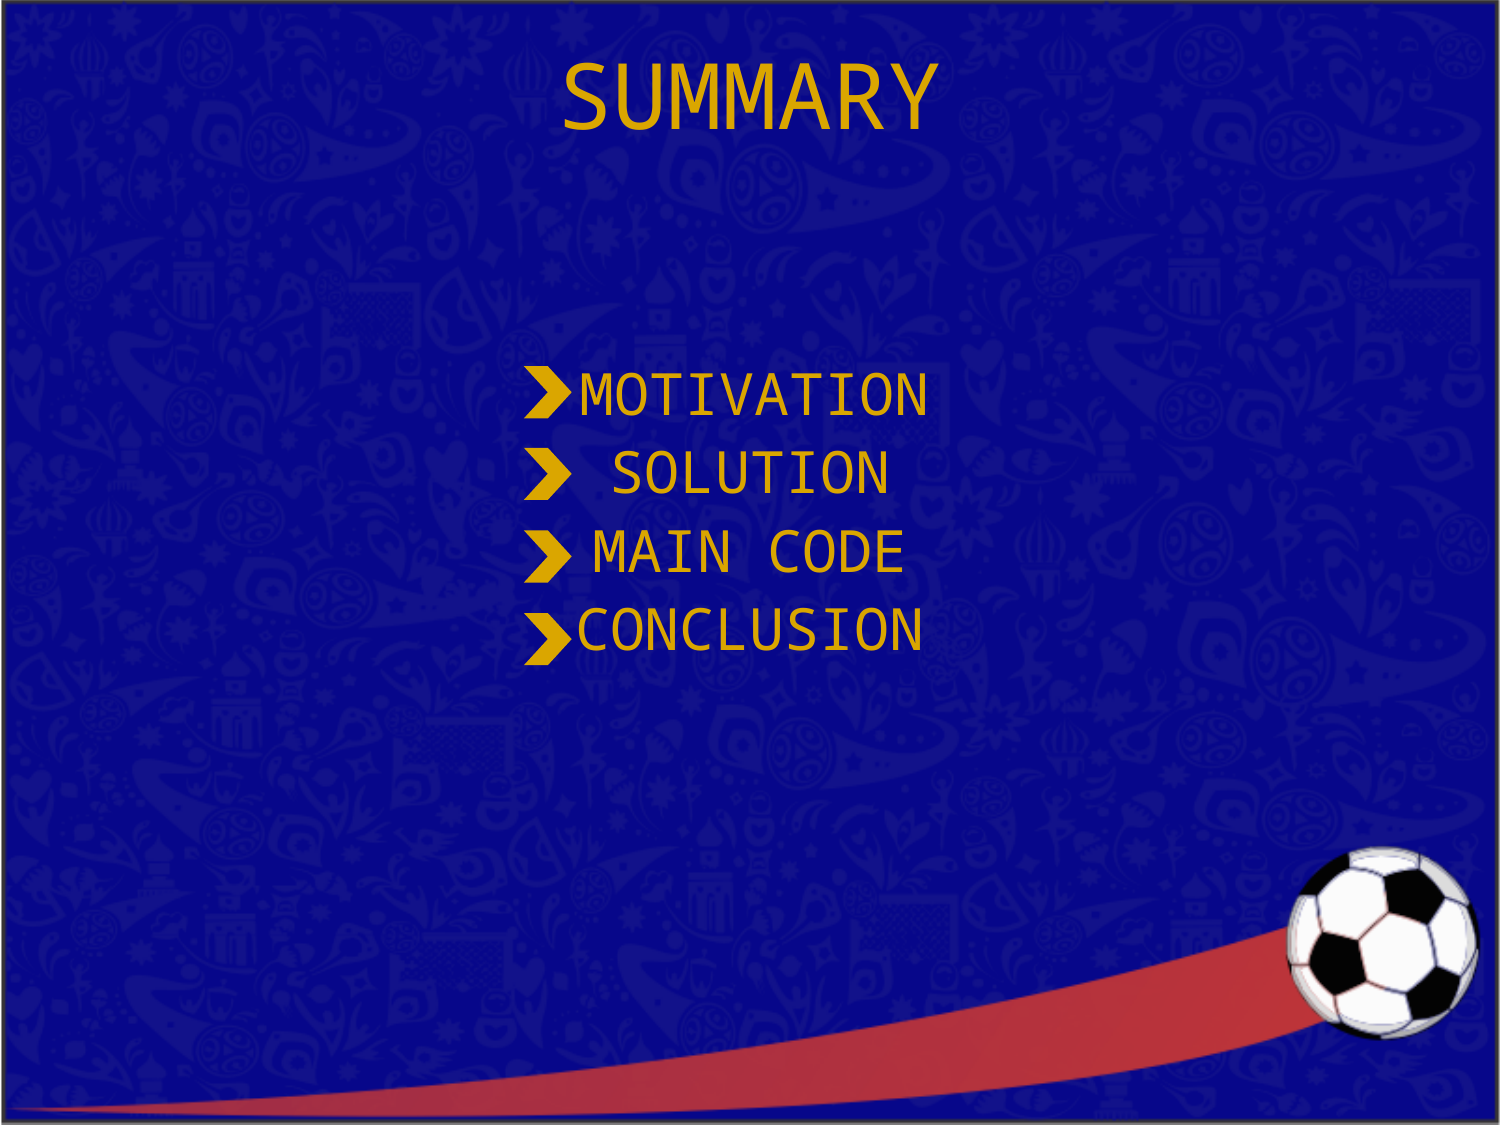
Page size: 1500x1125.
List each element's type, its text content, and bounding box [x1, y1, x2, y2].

text_box [521, 529, 574, 584]
title SUMMARY [45, 21, 1455, 157]
text_box [521, 612, 574, 667]
picture [0, 0, 1500, 1125]
text_box [521, 446, 574, 501]
subtitle MOTIVATION SOLUTION MAIN CODE CONCLUSION [45, 357, 1455, 718]
text_box [521, 365, 574, 420]
